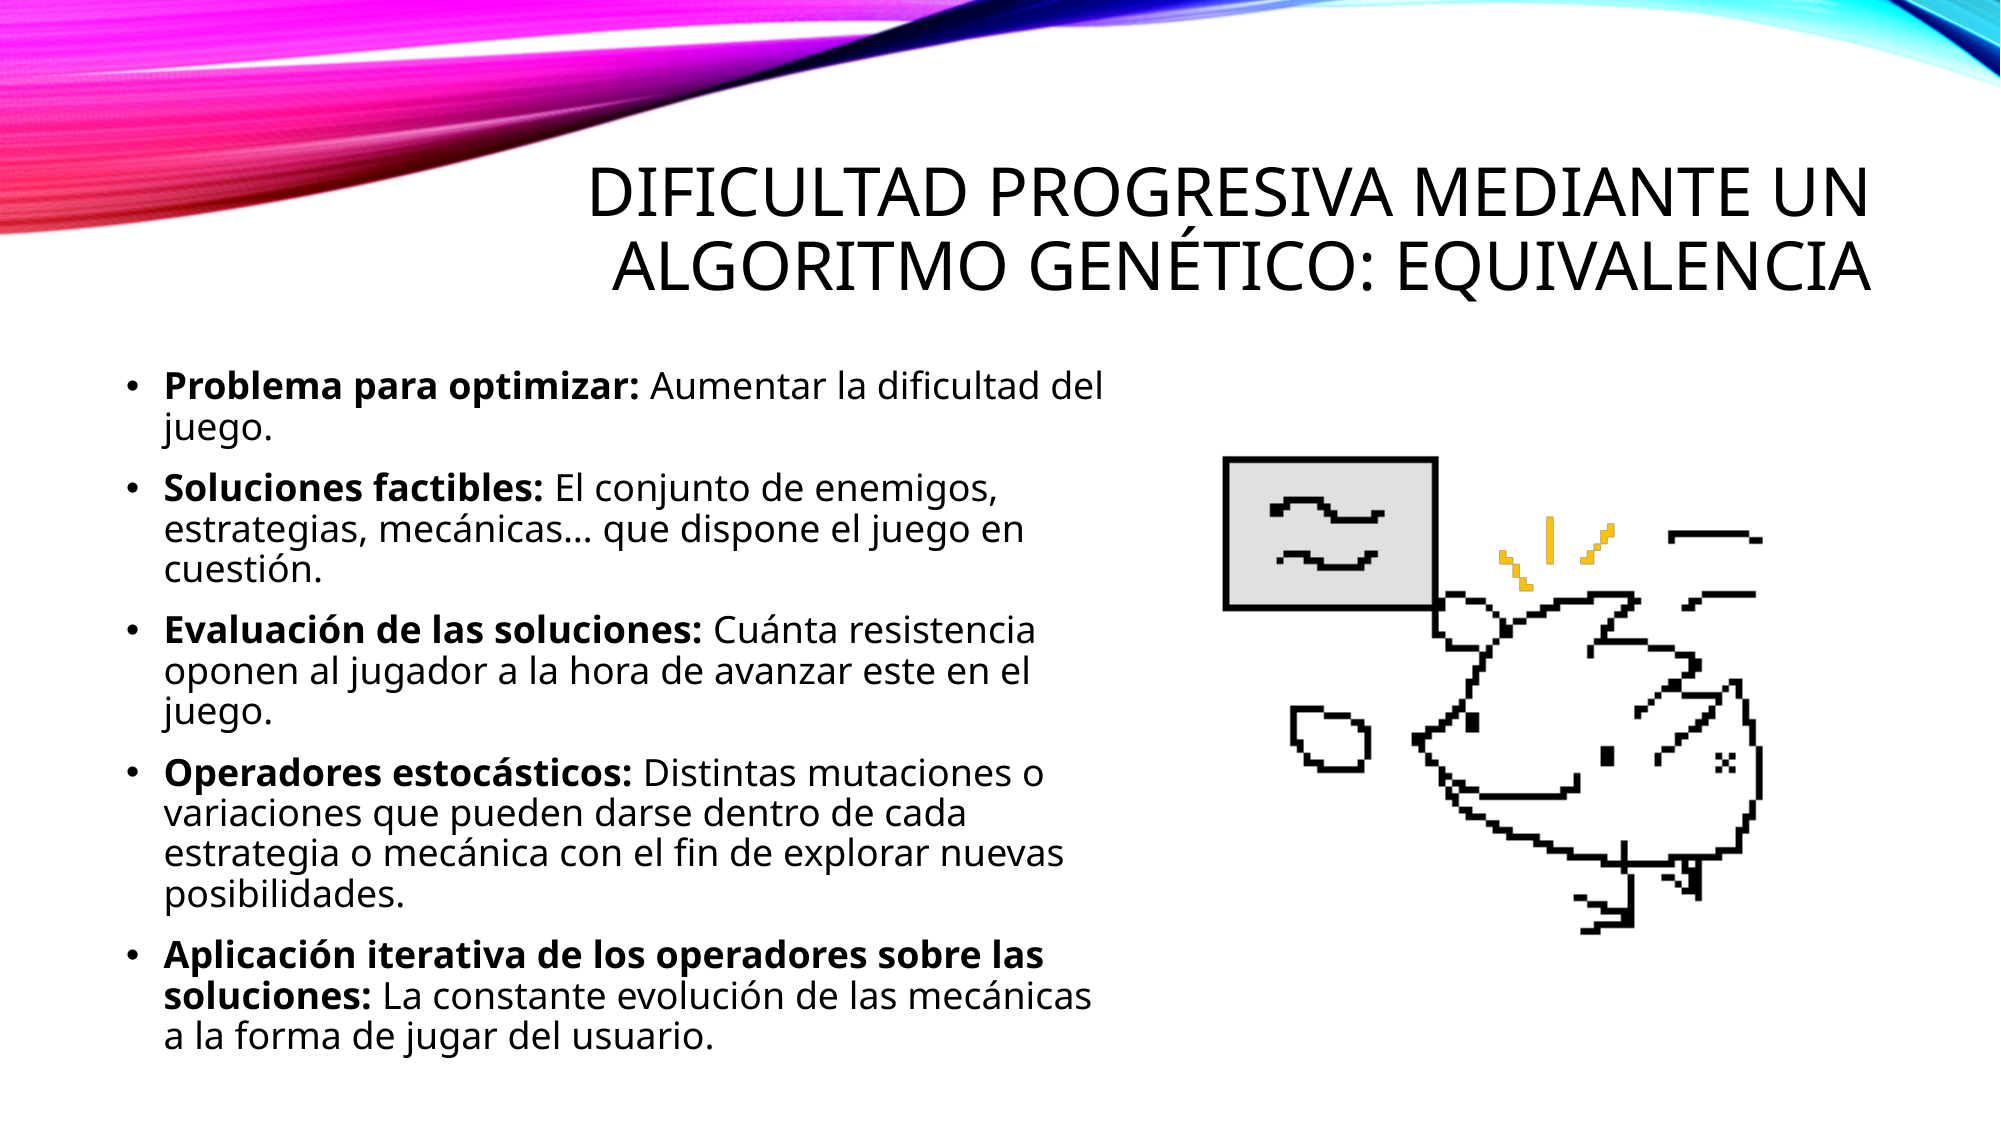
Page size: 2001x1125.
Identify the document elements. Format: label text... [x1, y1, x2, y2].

title Dificultad progresiva mediante un algoritmo genético: Equivalencia [474, 125, 1888, 338]
list Problema para optimizar: Aumentar la dificultad del juego. Soluciones factibles: El conjunto de enemigos, estrategias, mecánicas… que dispone el juego en cuestión. Evaluación de las soluciones: Cuánta resistencia oponen al jugador a la hora de avanzar este en el juego. Operadores estocásticos: Distintas mutaciones o variaciones que pueden darse dentro de cada estrategia o mecánica con el fin de explorar nuevas posibilidades. Aplicación iterativa de los operadores sobre las soluciones: La constante evolución de las mecánicas a la forma de jugar del usuario. [111, 360, 1138, 1105]
picture [1890, 0, 2000, 75]
picture [0, 0, 2000, 237]
picture [1910, 0, 2000, 45]
picture [1169, 342, 1844, 1016]
